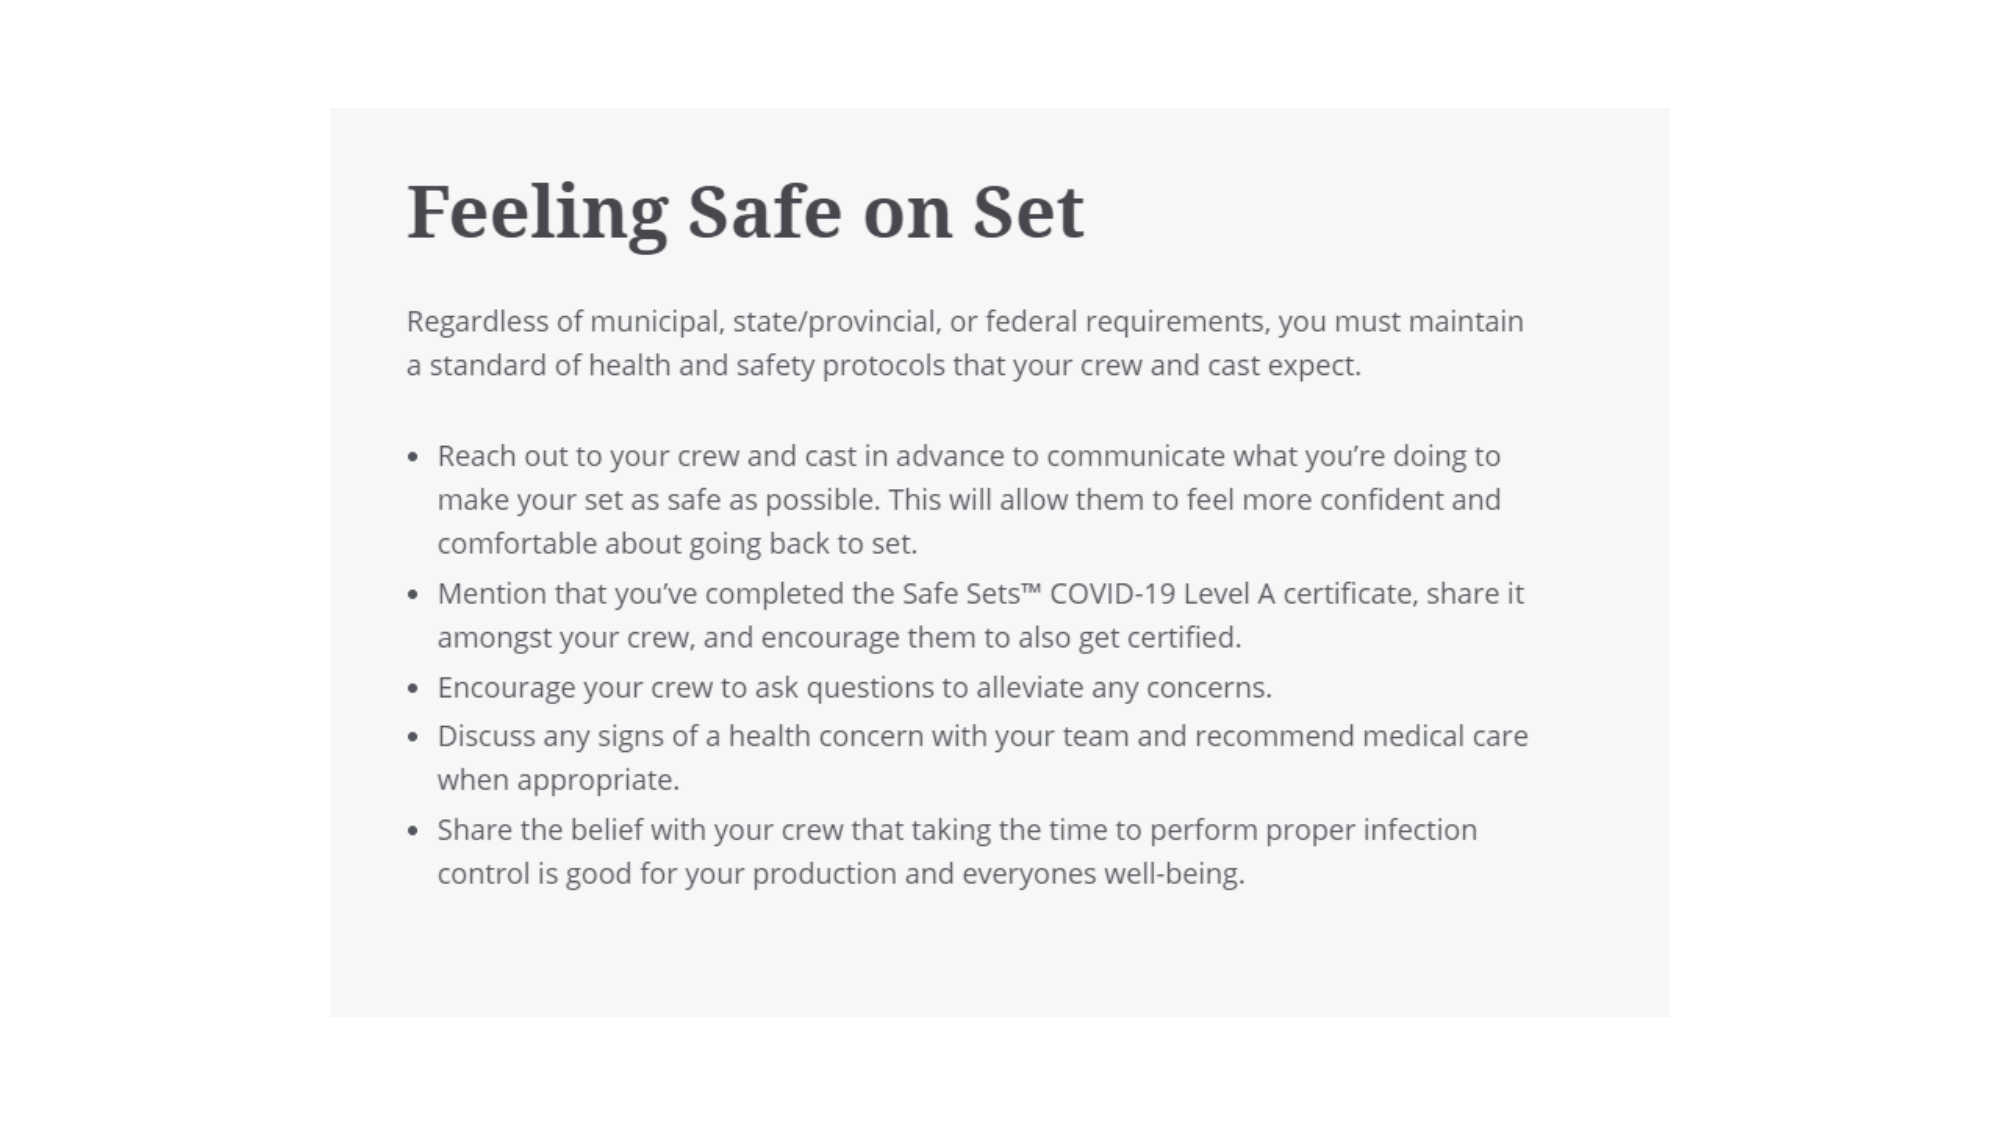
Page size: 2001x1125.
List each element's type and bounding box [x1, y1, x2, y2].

picture [330, 108, 1670, 1017]
